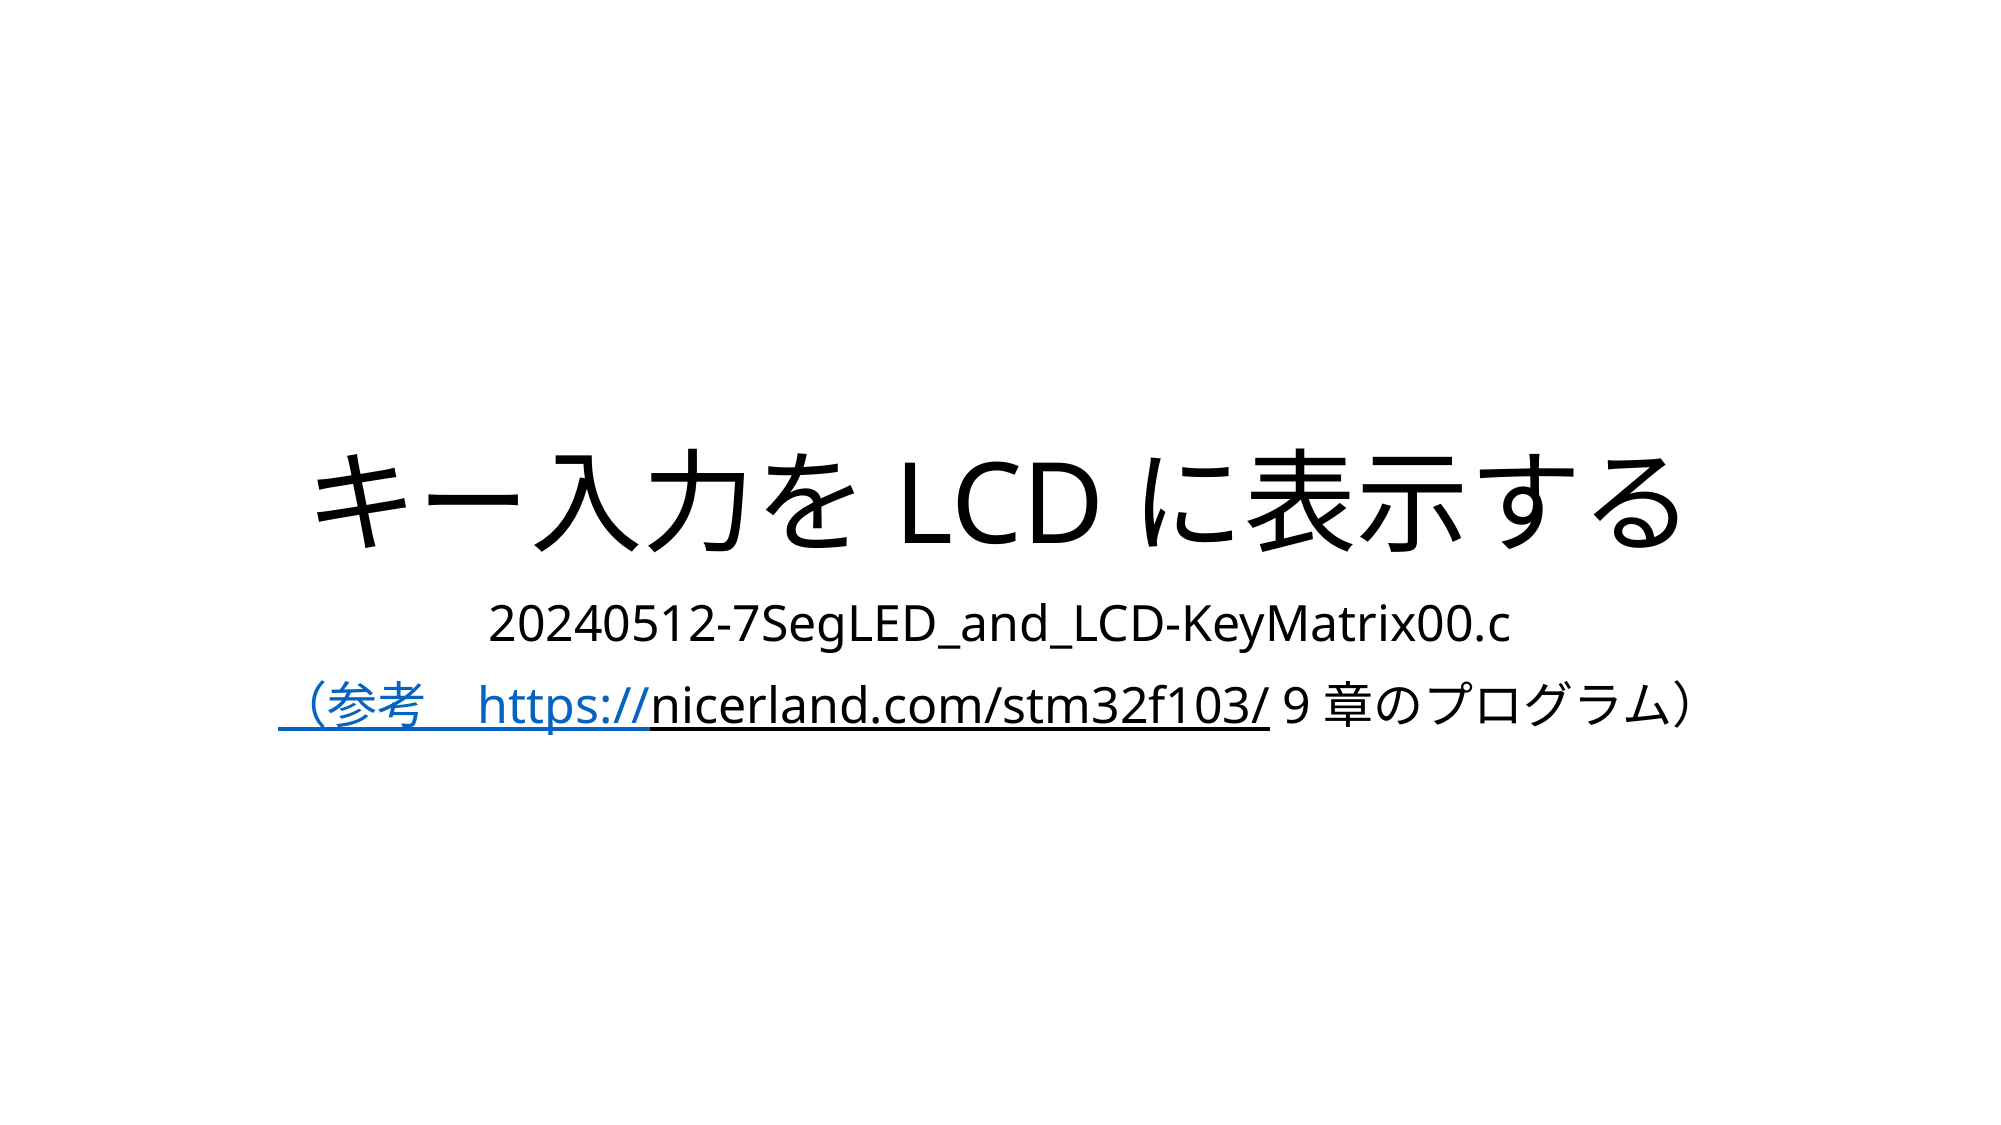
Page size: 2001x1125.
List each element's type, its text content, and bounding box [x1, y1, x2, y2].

subtitle 20240512-7SegLED_and_LCD-KeyMatrix00.c （参考 https://nicerland.com/stm32f103/ 9章のプログラム） [249, 590, 1750, 863]
title キー入力をLCDに表示する [249, 184, 1750, 576]
